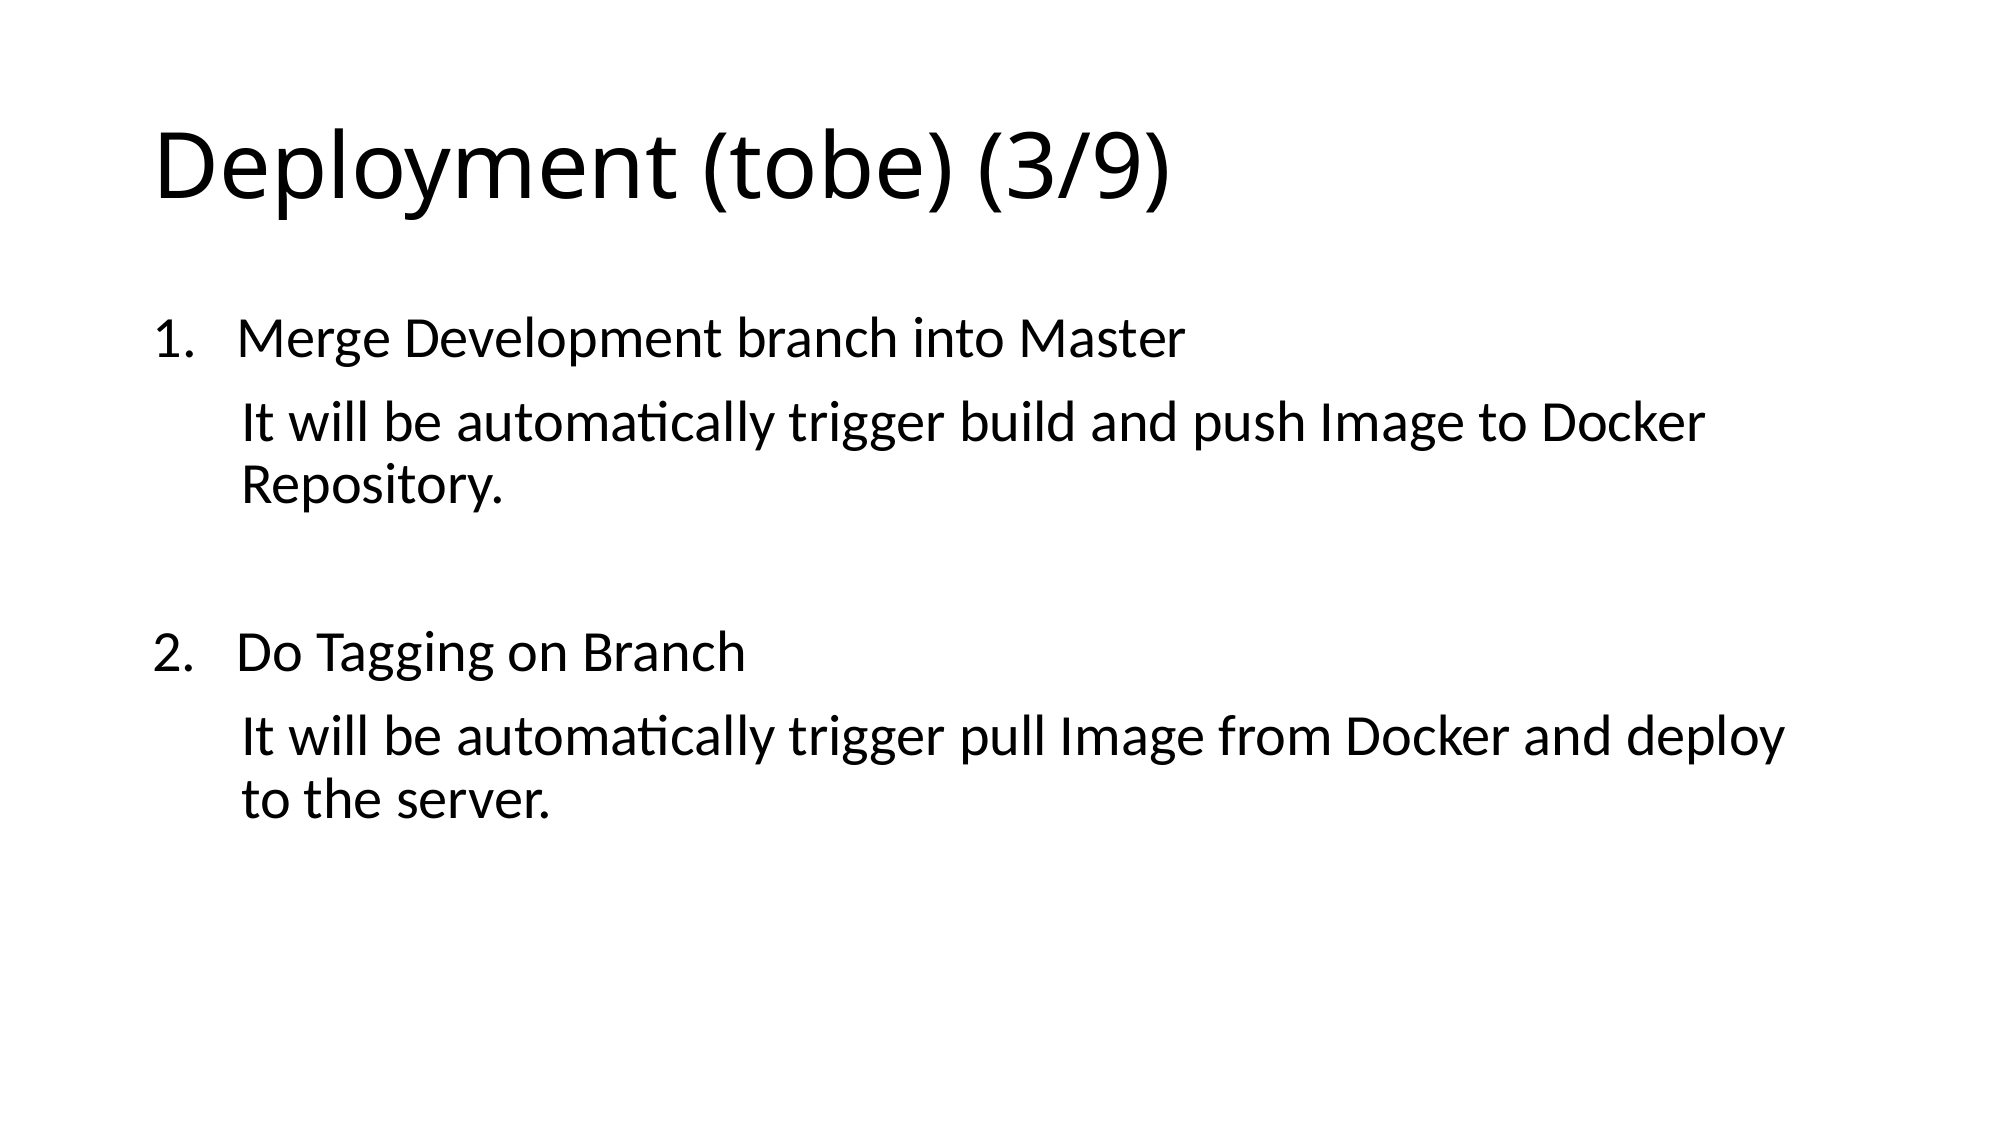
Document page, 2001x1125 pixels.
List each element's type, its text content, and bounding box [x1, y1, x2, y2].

title Deployment (tobe) (3/9) [137, 59, 1863, 278]
list Merge Development branch into Master It will be automatically trigger build and push Image to Docker Repository. 2. Do Tagging on Branch It will be automatically trigger pull Image from Docker and deploy to the server. [137, 299, 1863, 1014]
